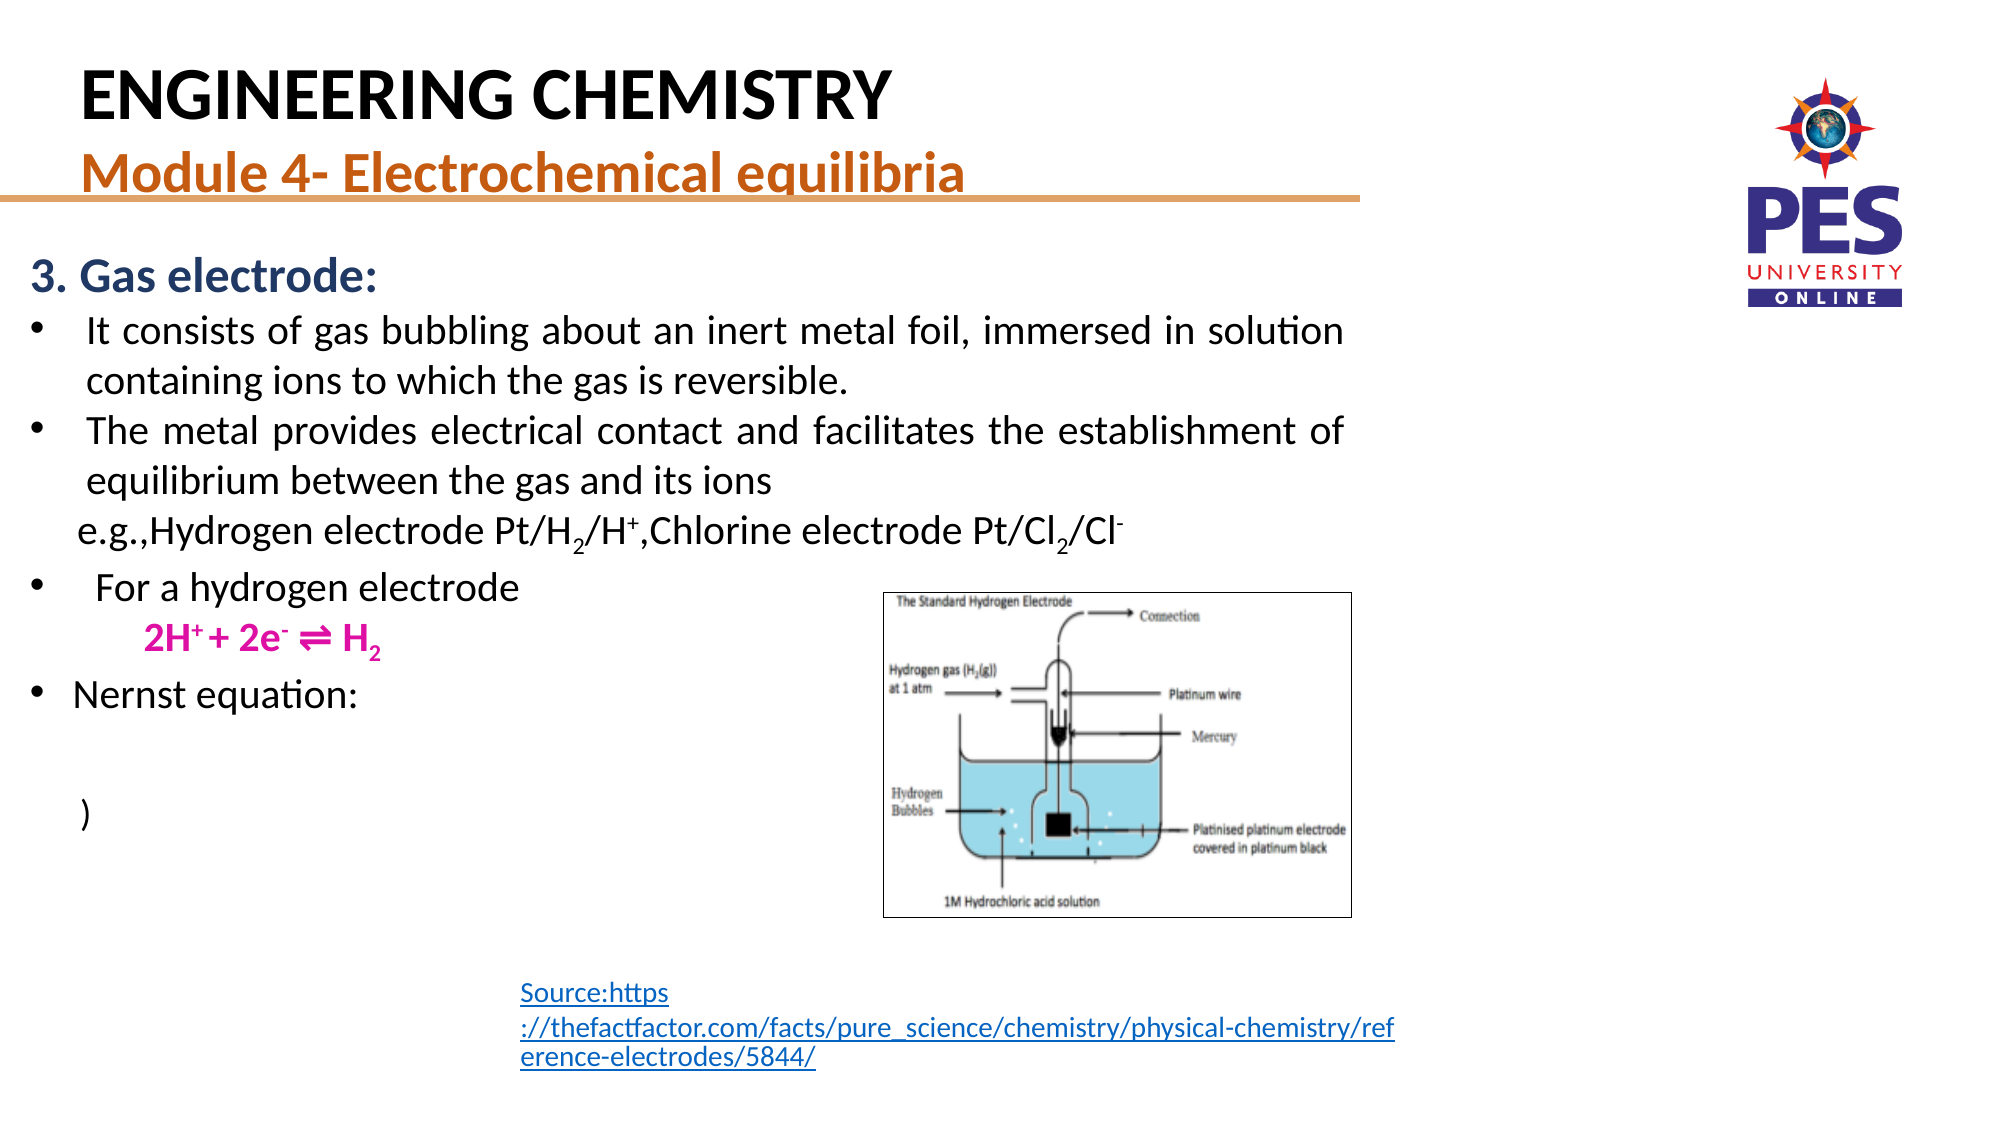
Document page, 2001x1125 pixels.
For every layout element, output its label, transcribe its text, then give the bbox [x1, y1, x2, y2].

text_box 3. Gas electrode: It consists of gas bubbling about an inert metal foil, immersed in solution containing ions to which the gas is reversible. The metal provides electrical contact and facilitates the establishment of equilibrium between the gas and its ions e.g.,Hydrogen electrode Pt/H2/H+,Chlorine electrode Pt/Cl2/Cl- For a hydrogen electrode 2H+ + 2e- ⇌ H2 Nernst equation: [14, 235, 1361, 784]
text_box ENGINEERING CHEMISTRY Module 4- Electrochemical equilibria [65, 36, 1378, 212]
picture [1748, 76, 1902, 307]
picture [883, 592, 1352, 918]
text_box Source:https://thefactfactor.com/facts/pure_science/chemistry/physical-chemistry/reference-electrodes/5844/ [505, 966, 1421, 1051]
